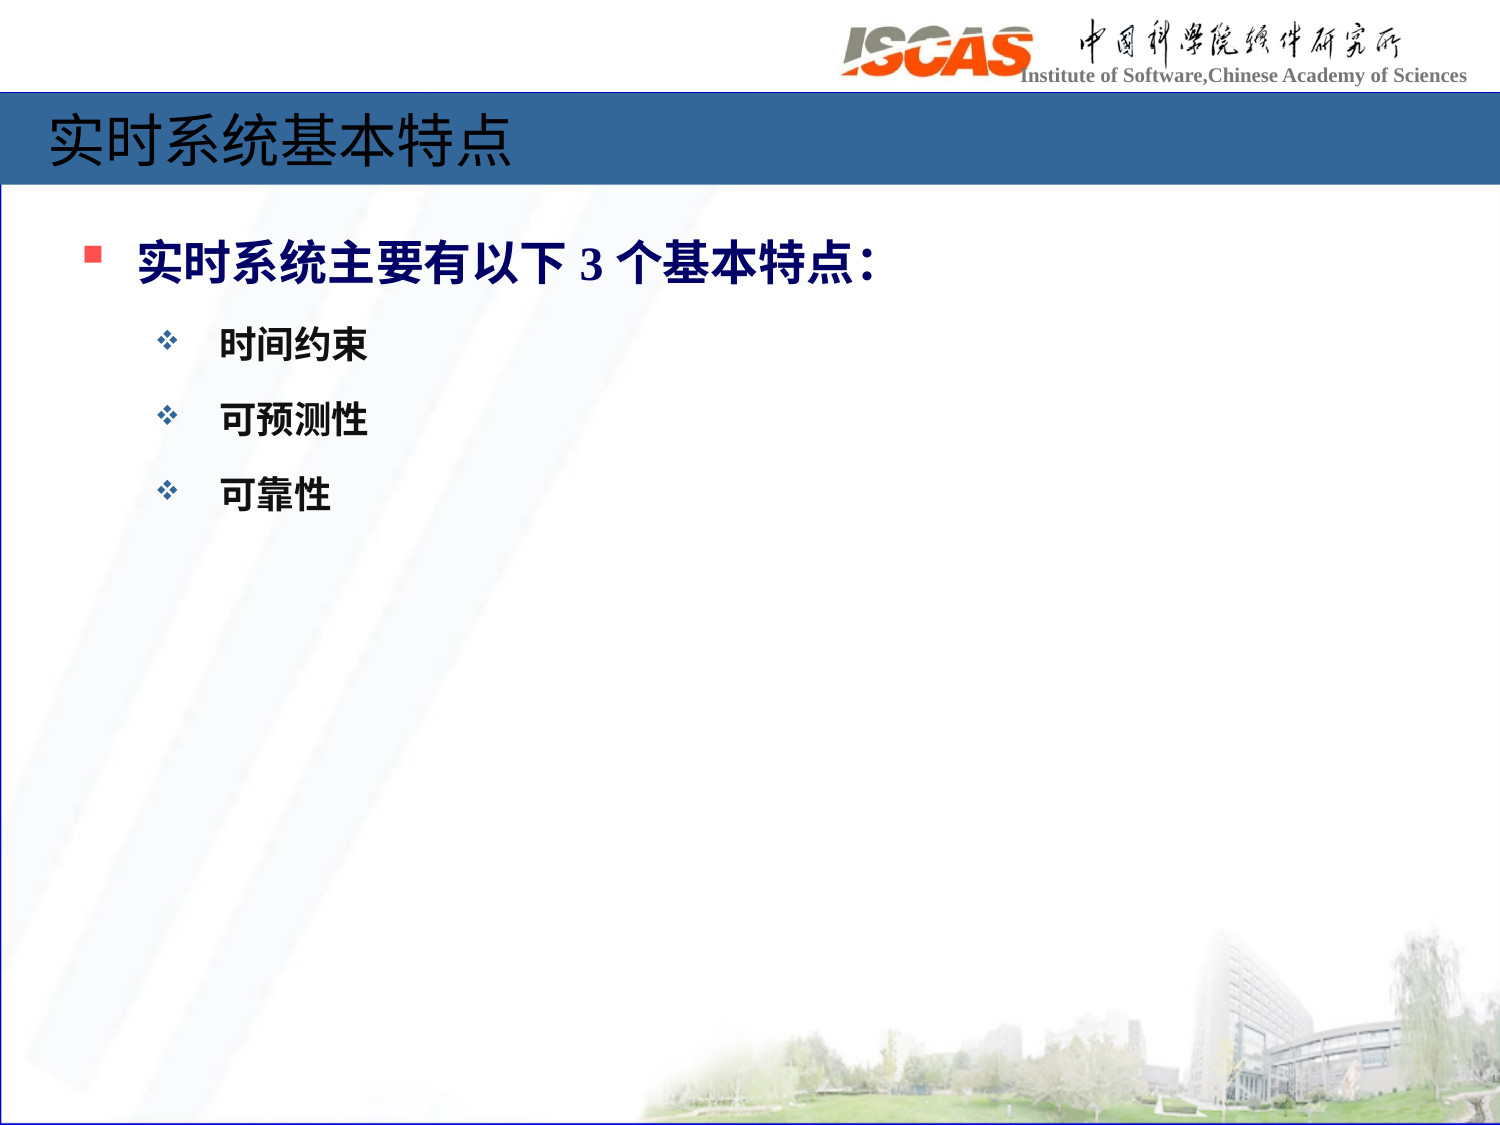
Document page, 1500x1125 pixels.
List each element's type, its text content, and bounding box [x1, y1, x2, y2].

picture [837, 18, 1045, 87]
title 实时系统基本特点 [0, 93, 1500, 185]
list 实时系统主要有以下3个基本特点： 时间约束 可预测性 可靠性 [64, 231, 1417, 988]
picture [0, 185, 1500, 1125]
picture [1077, 15, 1402, 71]
